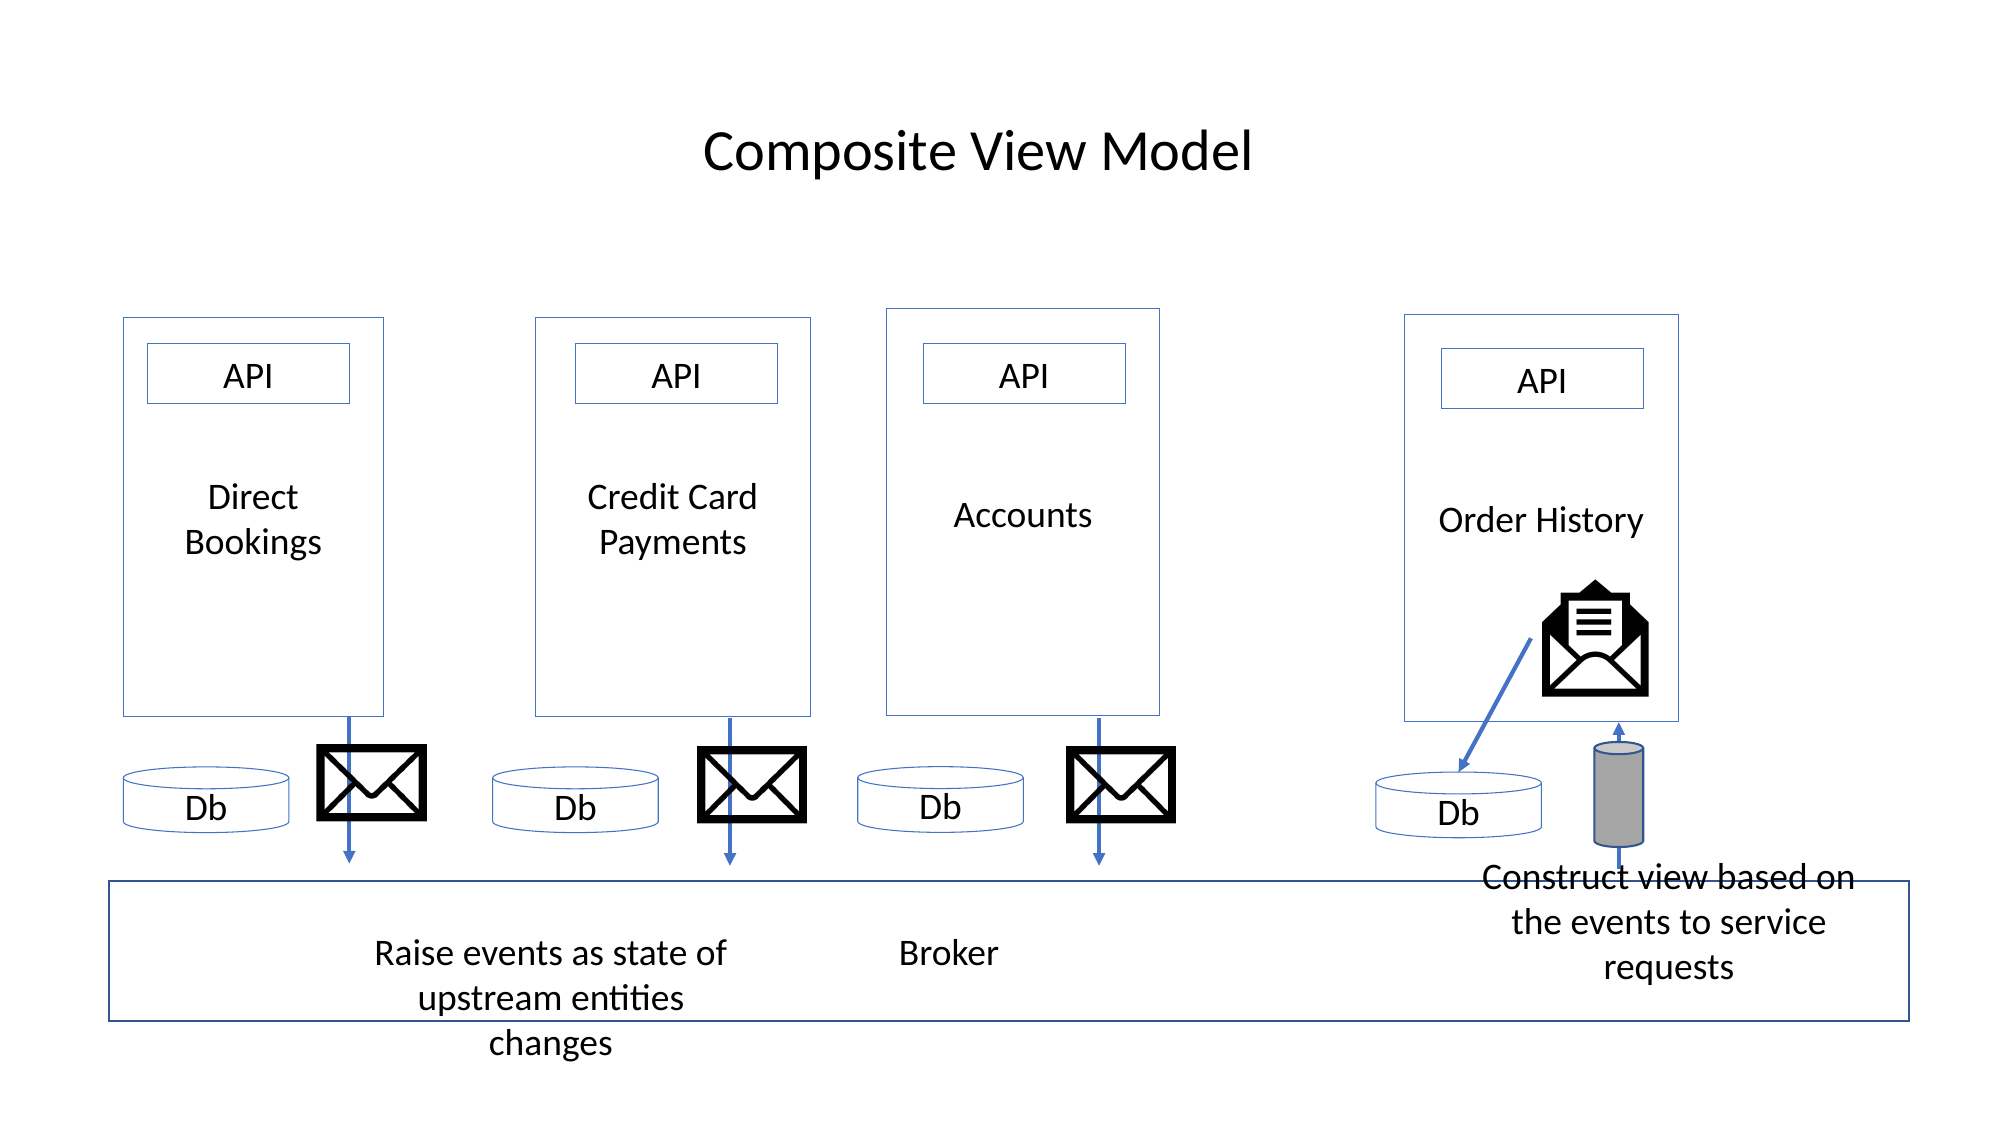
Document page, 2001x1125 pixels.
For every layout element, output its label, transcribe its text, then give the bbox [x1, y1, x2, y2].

text_box API [147, 343, 350, 404]
text_box Db [857, 766, 1024, 833]
text_box Credit Card Payments [535, 317, 811, 717]
picture [1530, 574, 1658, 702]
text_box API [1441, 348, 1644, 409]
text_box [1619, 740, 1645, 844]
picture [305, 716, 438, 849]
text_box Db [1375, 771, 1542, 839]
text_box API [575, 343, 778, 404]
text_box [1458, 638, 1531, 794]
text_box [108, 880, 1910, 1022]
text_box Raise events as state of upstream entities changes [349, 920, 753, 1071]
text_box Broker [884, 920, 1015, 981]
picture [1055, 718, 1187, 851]
picture [686, 718, 818, 851]
text_box Accounts [886, 308, 1160, 716]
text_box Composite View Model [434, 104, 1523, 189]
text_box Db [122, 766, 290, 834]
text_box Construct view based on the events to service requests [1467, 844, 1871, 995]
text_box API [923, 343, 1126, 404]
text_box Db [492, 766, 659, 834]
text_box [1593, 740, 1618, 844]
text_box Direct Bookings [123, 317, 384, 717]
text_box Order History [1404, 314, 1679, 722]
